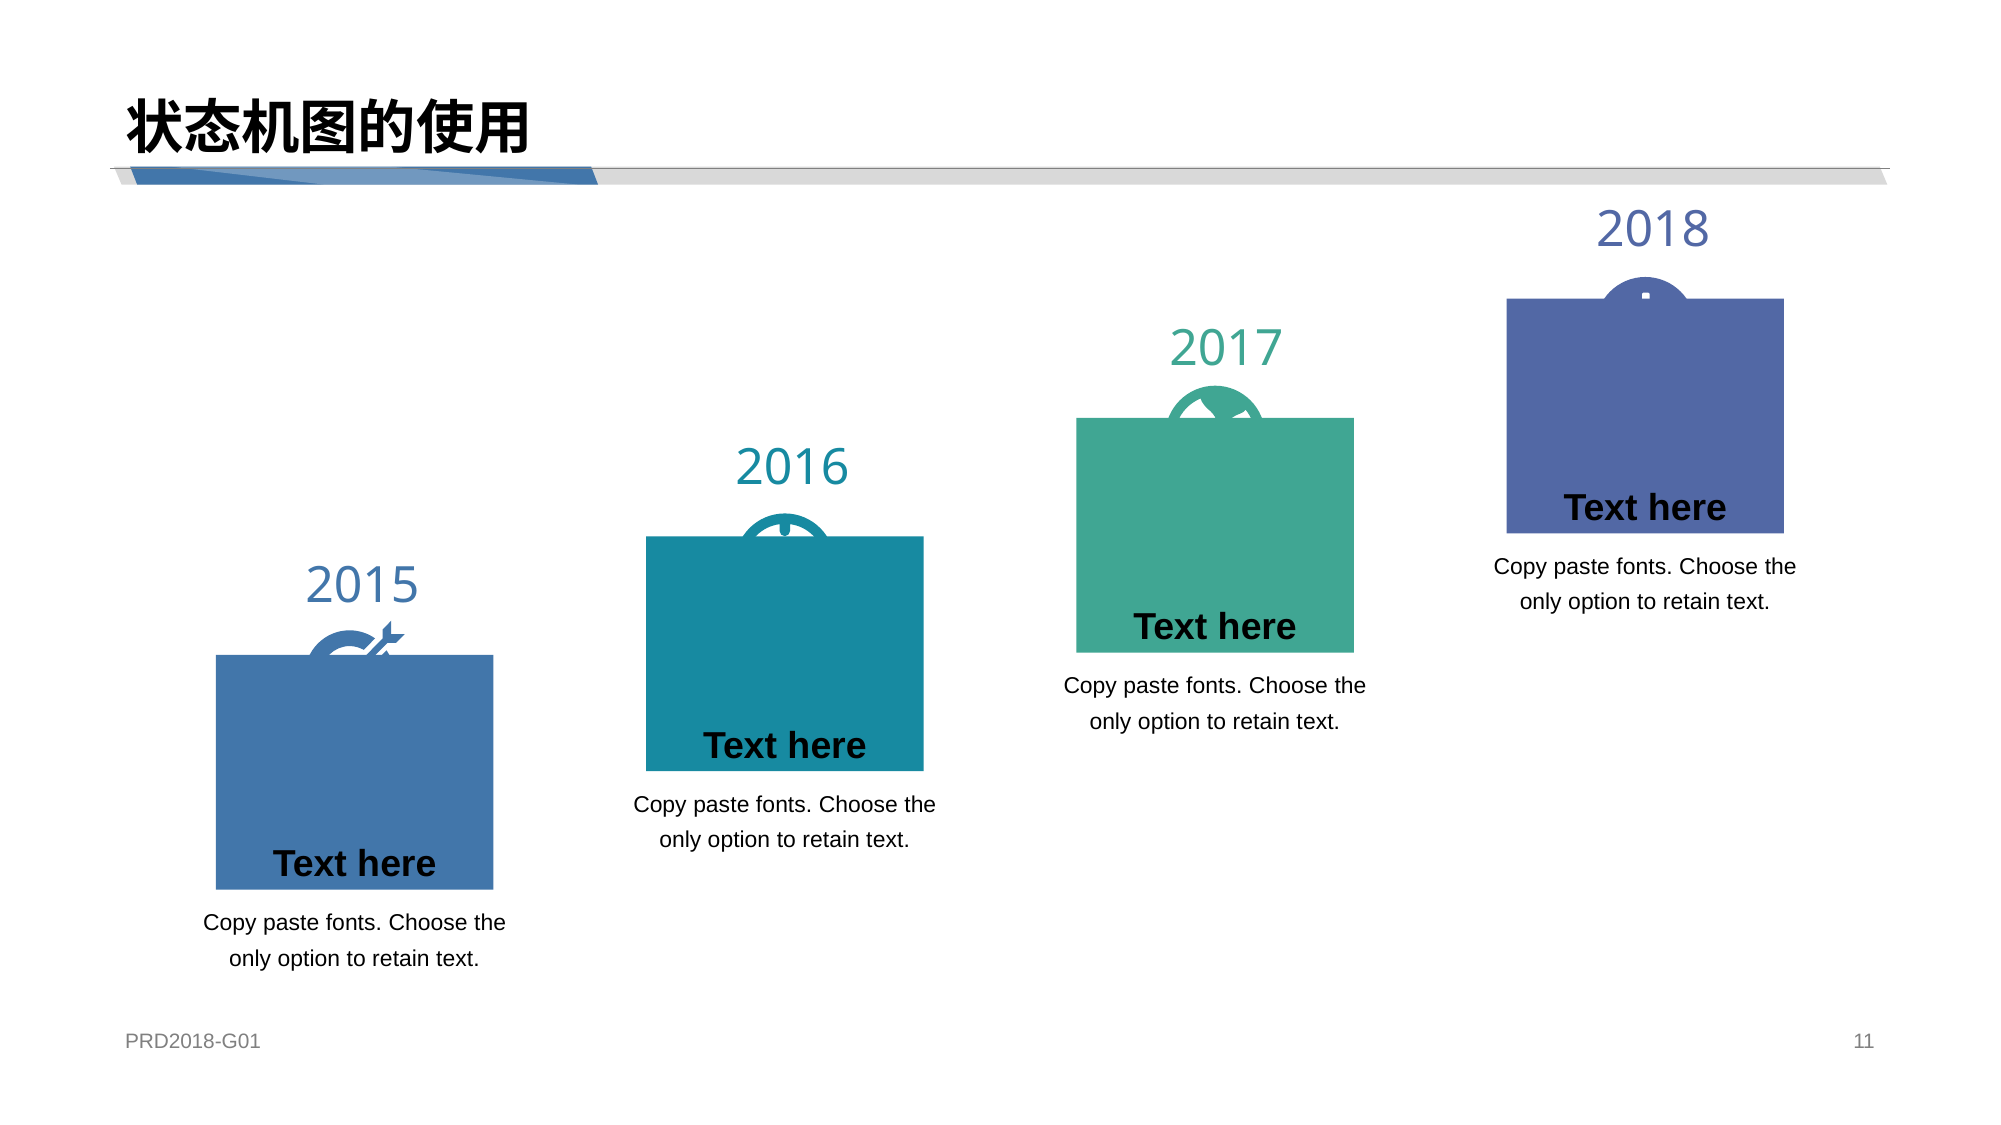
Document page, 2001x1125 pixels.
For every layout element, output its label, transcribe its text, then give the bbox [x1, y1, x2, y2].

footer PRD2018-G01 [109, 1023, 790, 1058]
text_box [181, 195, 1819, 984]
slide_number 11 [1412, 1023, 1890, 1058]
title 状态机图的使用 [109, 0, 1890, 169]
